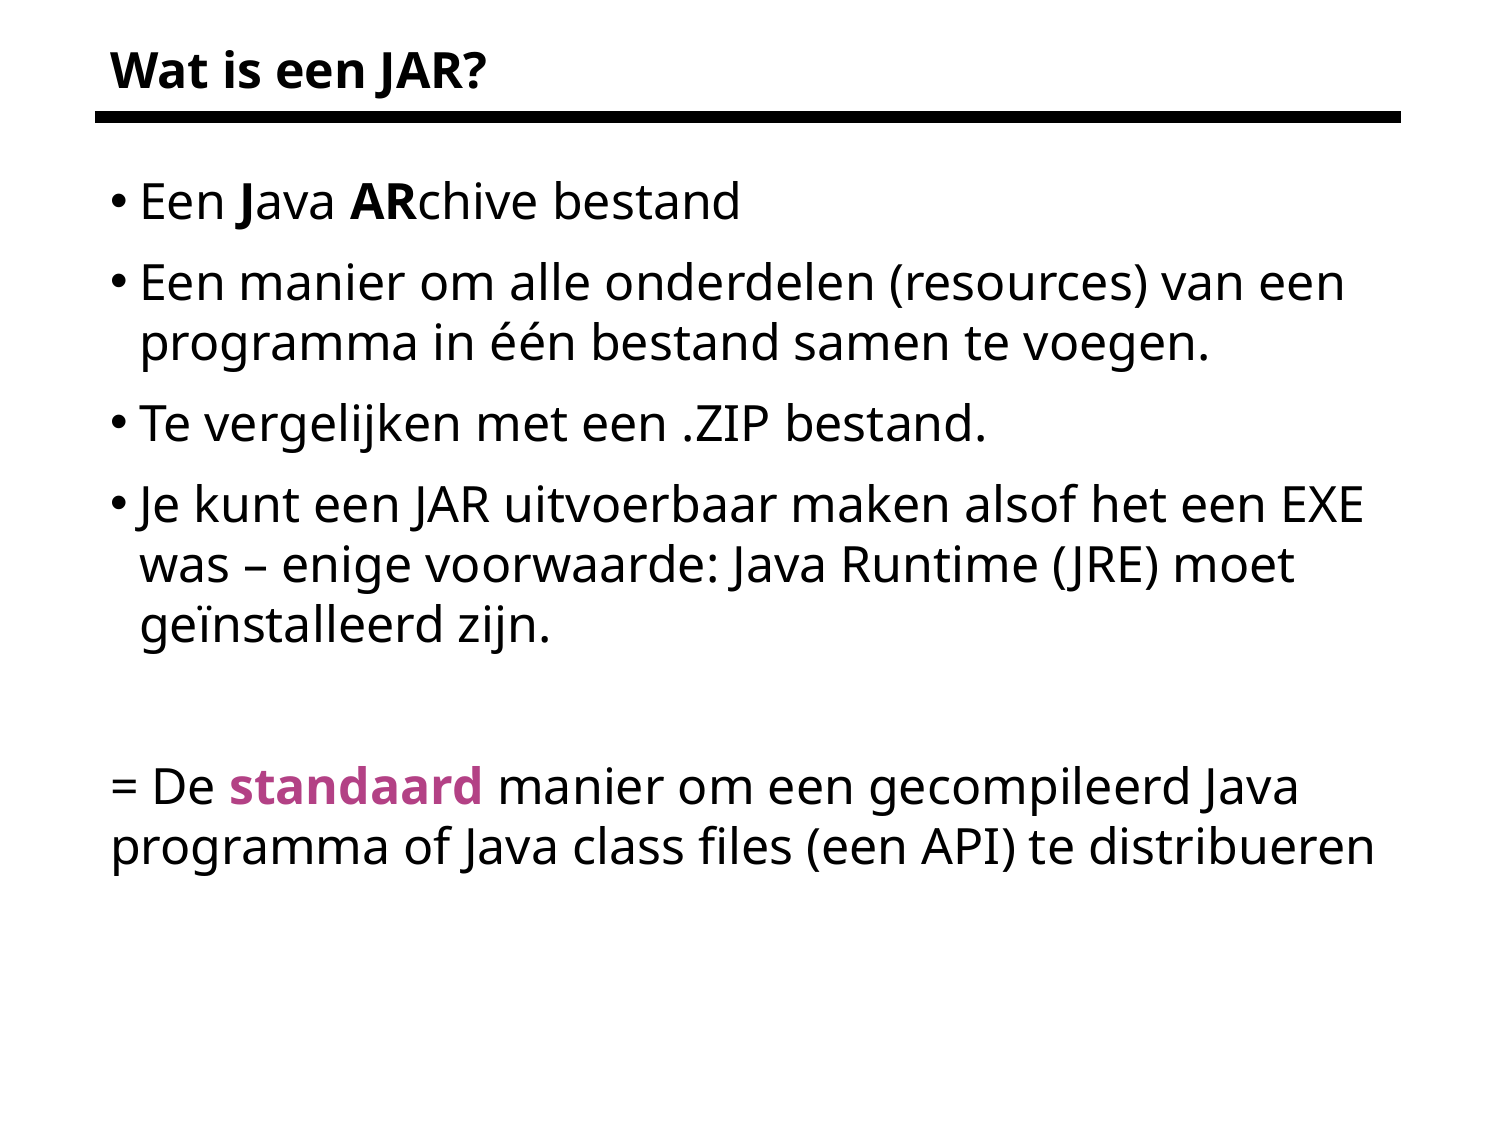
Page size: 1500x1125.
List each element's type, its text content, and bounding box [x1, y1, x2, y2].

title Wat is een JAR? [94, 20, 1402, 117]
list Een Java ARchive bestand Een manier om alle onderdelen (resources) van een programma in één bestand samen te voegen. Te vergelijken met een .ZIP bestand. Je kunt een JAR uitvoerbaar maken alsof het een EXE was – enige voorwaarde: Java Runtime (JRE) moet geïnstalleerd zijn. = De standaard manier om een gecompileerd Java programma of Java class files (een API) te distribueren [94, 162, 1469, 969]
